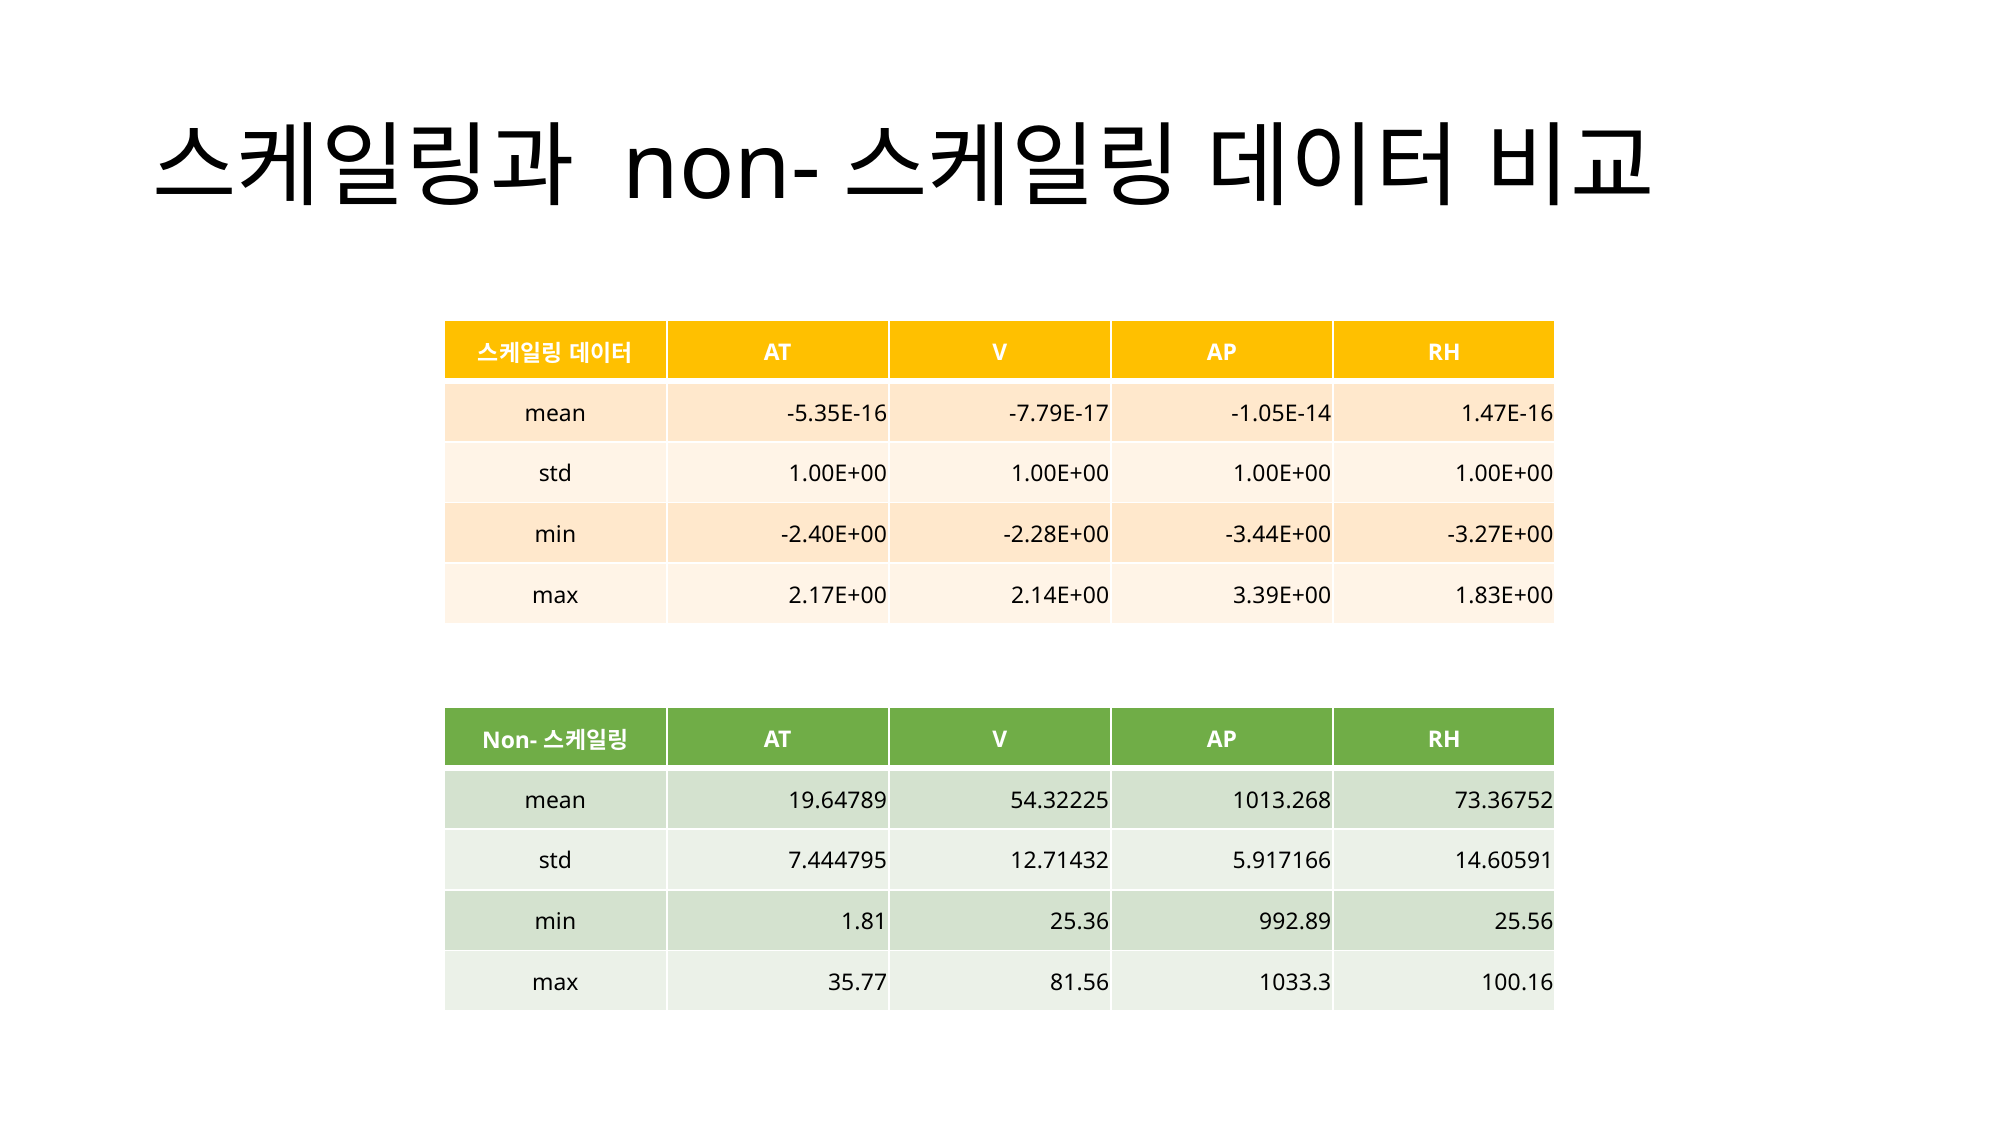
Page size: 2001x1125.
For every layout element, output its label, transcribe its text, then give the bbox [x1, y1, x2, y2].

table_cell 1.47E-16 [1334, 384, 1554, 441]
table_cell 3.39E+00 [1112, 564, 1332, 623]
table_cell min [445, 891, 666, 950]
table_cell 25.56 [1334, 891, 1554, 950]
table_cell -1.05E-14 [1112, 384, 1332, 441]
table_header AP [1112, 321, 1332, 378]
table_cell 1.83E+00 [1334, 564, 1554, 623]
table_cell 81.56 [890, 951, 1110, 1010]
table_header AP [1112, 708, 1332, 765]
table_cell 12.71432 [890, 830, 1110, 889]
table_cell 73.36752 [1334, 771, 1554, 828]
table_header Non-스케일링 [445, 708, 666, 765]
title 스케일링과 non-스케일링 데이터 비교 [137, 59, 1863, 278]
table_cell 2.17E+00 [668, 564, 888, 623]
table_cell std [445, 830, 666, 889]
table_header RH [1334, 708, 1554, 765]
table_cell -2.40E+00 [668, 503, 888, 562]
table_cell -7.79E-17 [890, 384, 1110, 441]
table_cell 35.77 [668, 951, 888, 1010]
table_header V [890, 321, 1110, 378]
table_cell 54.32225 [890, 771, 1110, 828]
table_cell 100.16 [1334, 951, 1554, 1010]
table_header AT [668, 321, 888, 378]
table_cell 1.00E+00 [1112, 443, 1332, 502]
table_cell 992.89 [1112, 891, 1332, 950]
table_cell mean [445, 771, 666, 828]
table_cell 14.60591 [1334, 830, 1554, 889]
table_cell min [445, 503, 666, 562]
table_cell 1013.268 [1112, 771, 1332, 828]
table_cell 25.36 [890, 891, 1110, 950]
table_header 스케일링 데이터 [445, 321, 666, 378]
table_cell -3.27E+00 [1334, 503, 1554, 562]
table_cell 19.64789 [668, 771, 888, 828]
table_cell -5.35E-16 [668, 384, 888, 441]
table_header AT [668, 708, 888, 765]
table_cell std [445, 443, 666, 502]
table_cell max [445, 951, 666, 1010]
table_cell 7.444795 [668, 830, 888, 889]
table_cell 1033.3 [1112, 951, 1332, 1010]
table_cell mean [445, 384, 666, 441]
table_cell 1.81 [668, 891, 888, 950]
table_cell -2.28E+00 [890, 503, 1110, 562]
table_cell 1.00E+00 [668, 443, 888, 502]
table_header RH [1334, 321, 1554, 378]
table_cell 1.00E+00 [1334, 443, 1554, 502]
table_cell -3.44E+00 [1112, 503, 1332, 562]
table_header V [890, 708, 1110, 765]
table_cell max [445, 564, 666, 623]
table_cell 5.917166 [1112, 830, 1332, 889]
table_cell 1.00E+00 [890, 443, 1110, 502]
table_cell 2.14E+00 [890, 564, 1110, 623]
